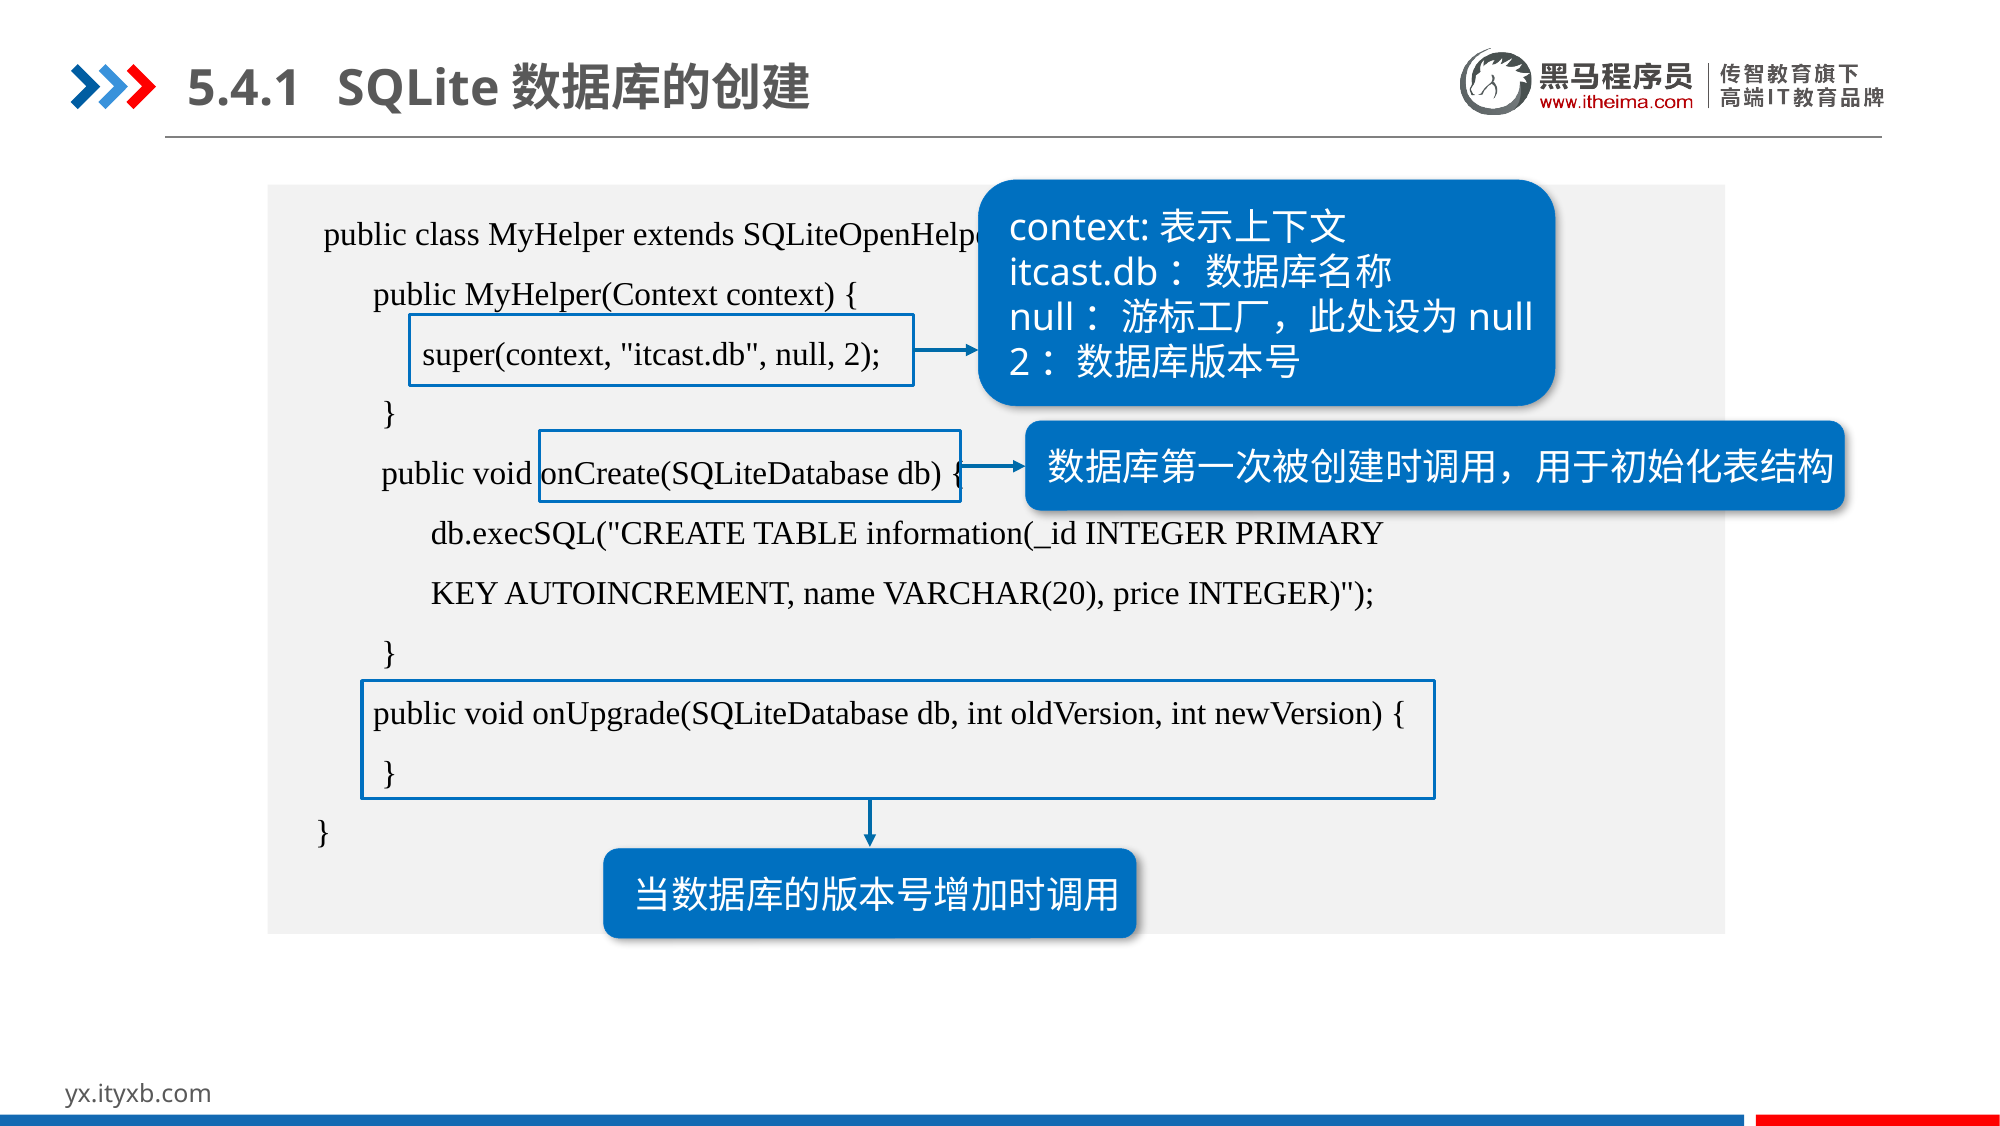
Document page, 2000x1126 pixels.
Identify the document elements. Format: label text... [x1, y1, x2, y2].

text_box public class MyHelper extends SQLiteOpenHelper { public MyHelper(Context context) { super(context, "itcast.db", null, 2); } public void onCreate(SQLiteDatabase db) { db.execSQL("CREATE TABLE information(_id INTEGER PRIMARY KEY AUTOINCREMENT, name VARCHAR(20), price INTEGER)"); } public void onUpgrade(SQLiteDatabase db, int oldVersion, int newVersion) { } } [267, 184, 1726, 934]
text_box 5.4.1 SQLite数据库的创建 [187, 43, 1154, 127]
text_box [361, 680, 1435, 799]
text_box context:表示上下文 itcast.db：数据库名称 null：游标工厂，此处设为null 2：数据库版本号 [978, 179, 1556, 406]
text_box 数据库第一次被创建时调用，用于初始化表结构 [1025, 420, 1845, 511]
text_box 当数据库的版本号增加时调用 [603, 848, 1137, 939]
text_box [409, 314, 914, 386]
picture [1460, 48, 1887, 115]
text_box [539, 430, 961, 502]
